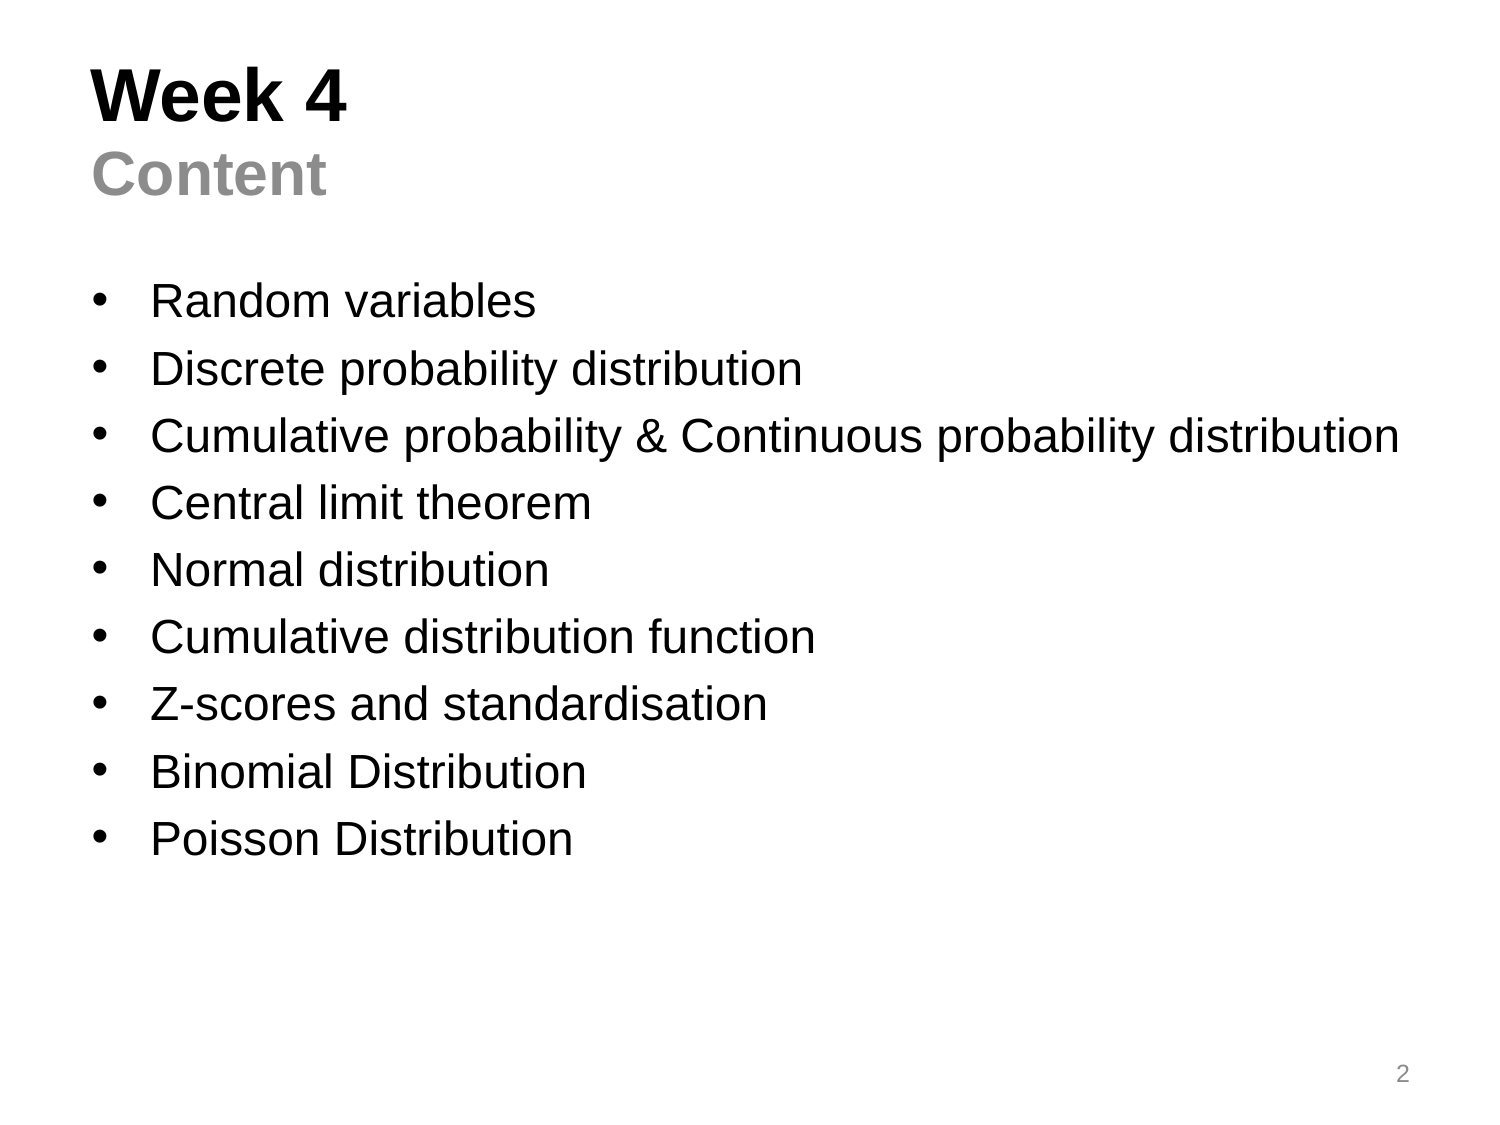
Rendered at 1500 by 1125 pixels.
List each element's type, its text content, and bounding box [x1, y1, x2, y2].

list Content [76, 125, 1424, 201]
slide_number 2 [1074, 1042, 1425, 1103]
list Random variables Discrete probability distribution Cumulative probability & Continuous probability distribution Central limit theorem Normal distribution Cumulative distribution function Z-scores and standardisation Binomial Distribution Poisson Distribution [76, 262, 1436, 906]
title Week 4 [75, 45, 1424, 138]
